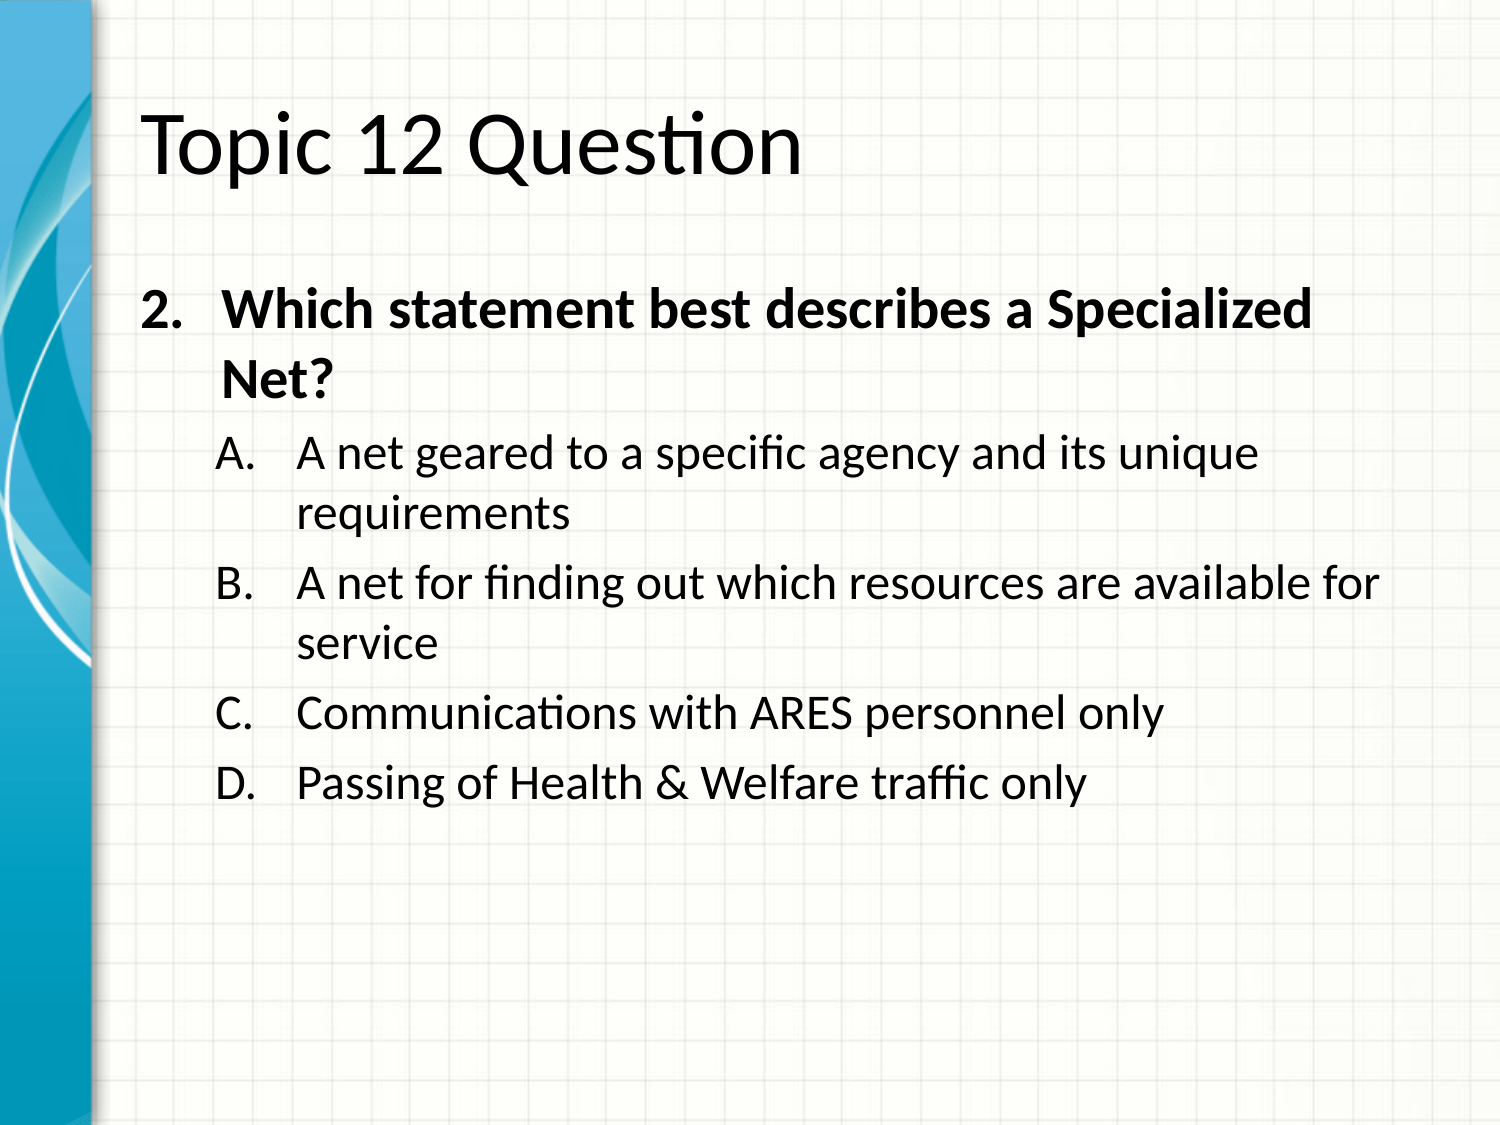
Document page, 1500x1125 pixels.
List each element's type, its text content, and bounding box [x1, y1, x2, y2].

picture [0, 0, 1500, 1125]
list Which statement best describes a Specialized Net? A net geared to a specific agency and its unique requirements A net for finding out which resources are available for service Communications with ARES personnel only Passing of Health & Welfare traffic only [125, 262, 1450, 1005]
title Topic 12 Question [125, 44, 1450, 232]
